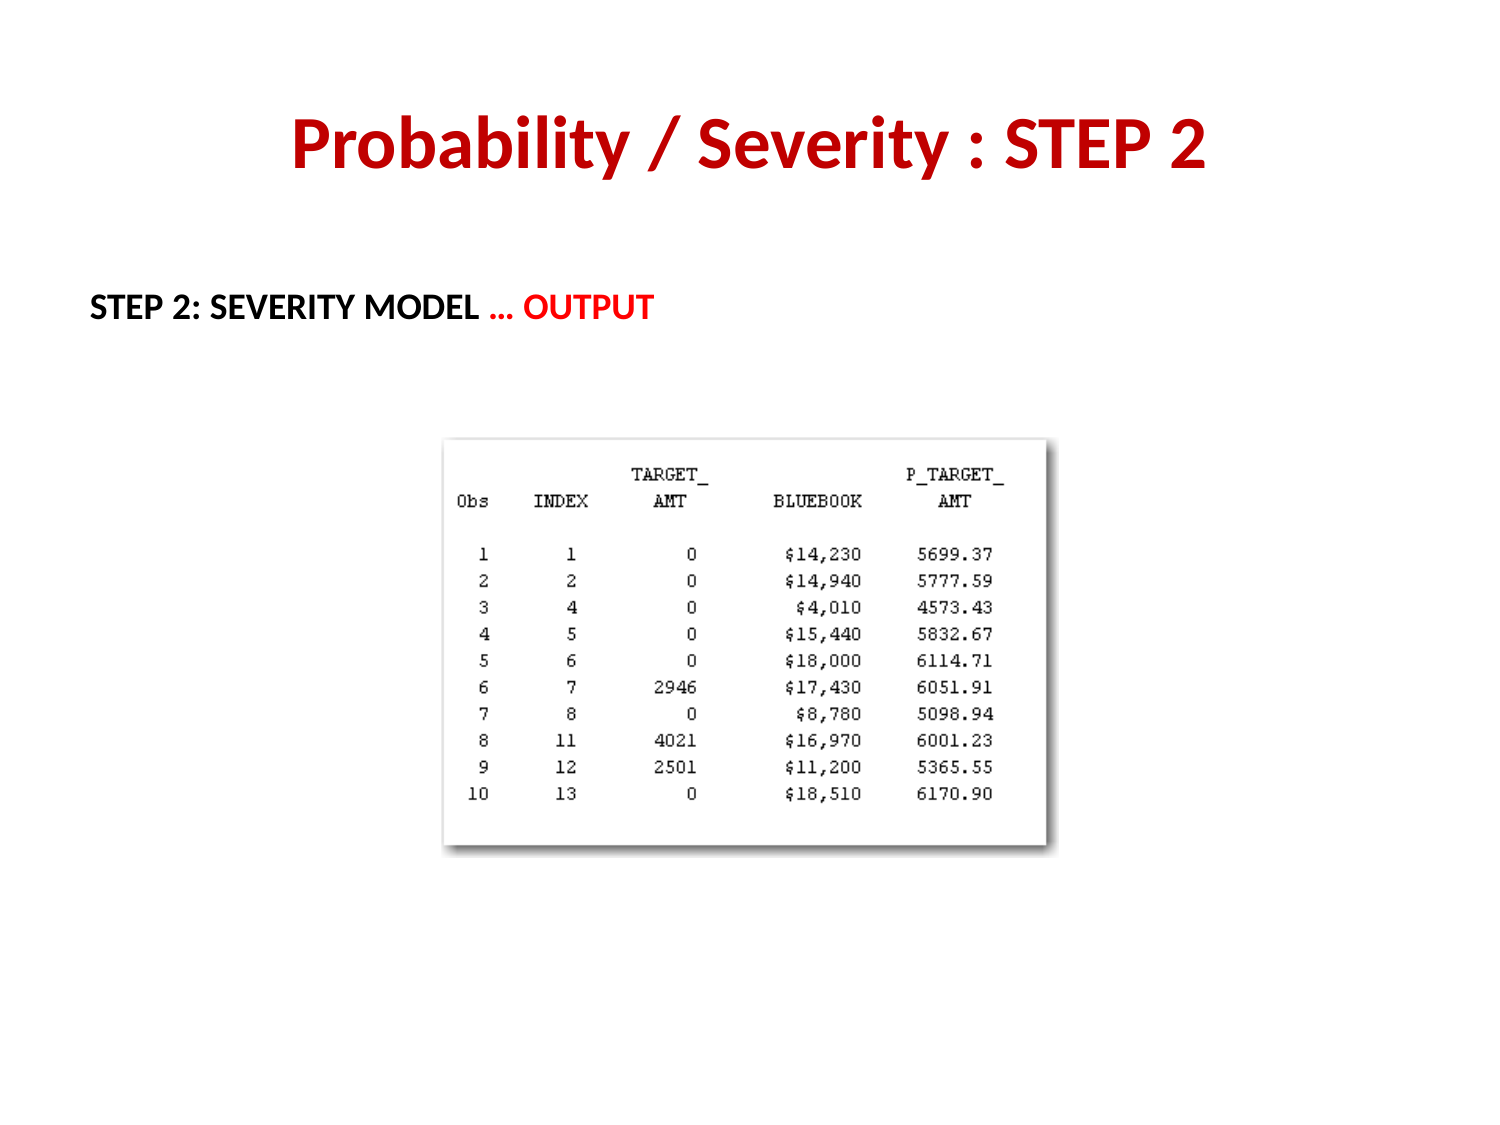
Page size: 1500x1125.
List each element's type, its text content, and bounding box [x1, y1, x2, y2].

title Probability / Severity : STEP 2 [75, 45, 1425, 233]
text_box STEP 2: SEVERITY MODEL … OUTPUT [74, 274, 1425, 425]
picture [441, 437, 1059, 858]
